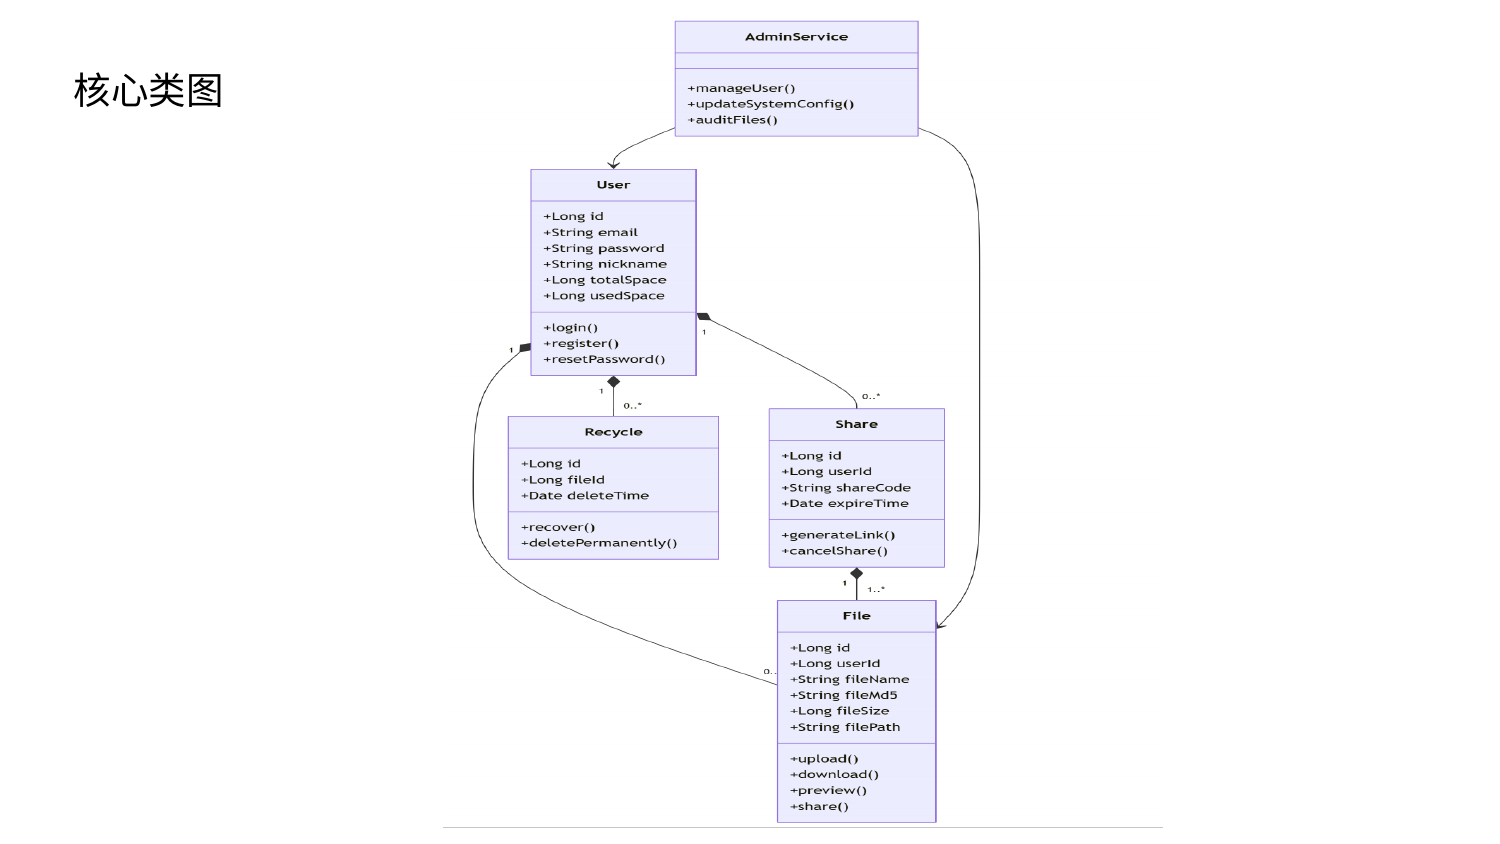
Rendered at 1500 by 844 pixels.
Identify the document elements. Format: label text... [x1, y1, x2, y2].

picture [443, 16, 1163, 828]
text_box 核心类图 [58, 59, 318, 157]
